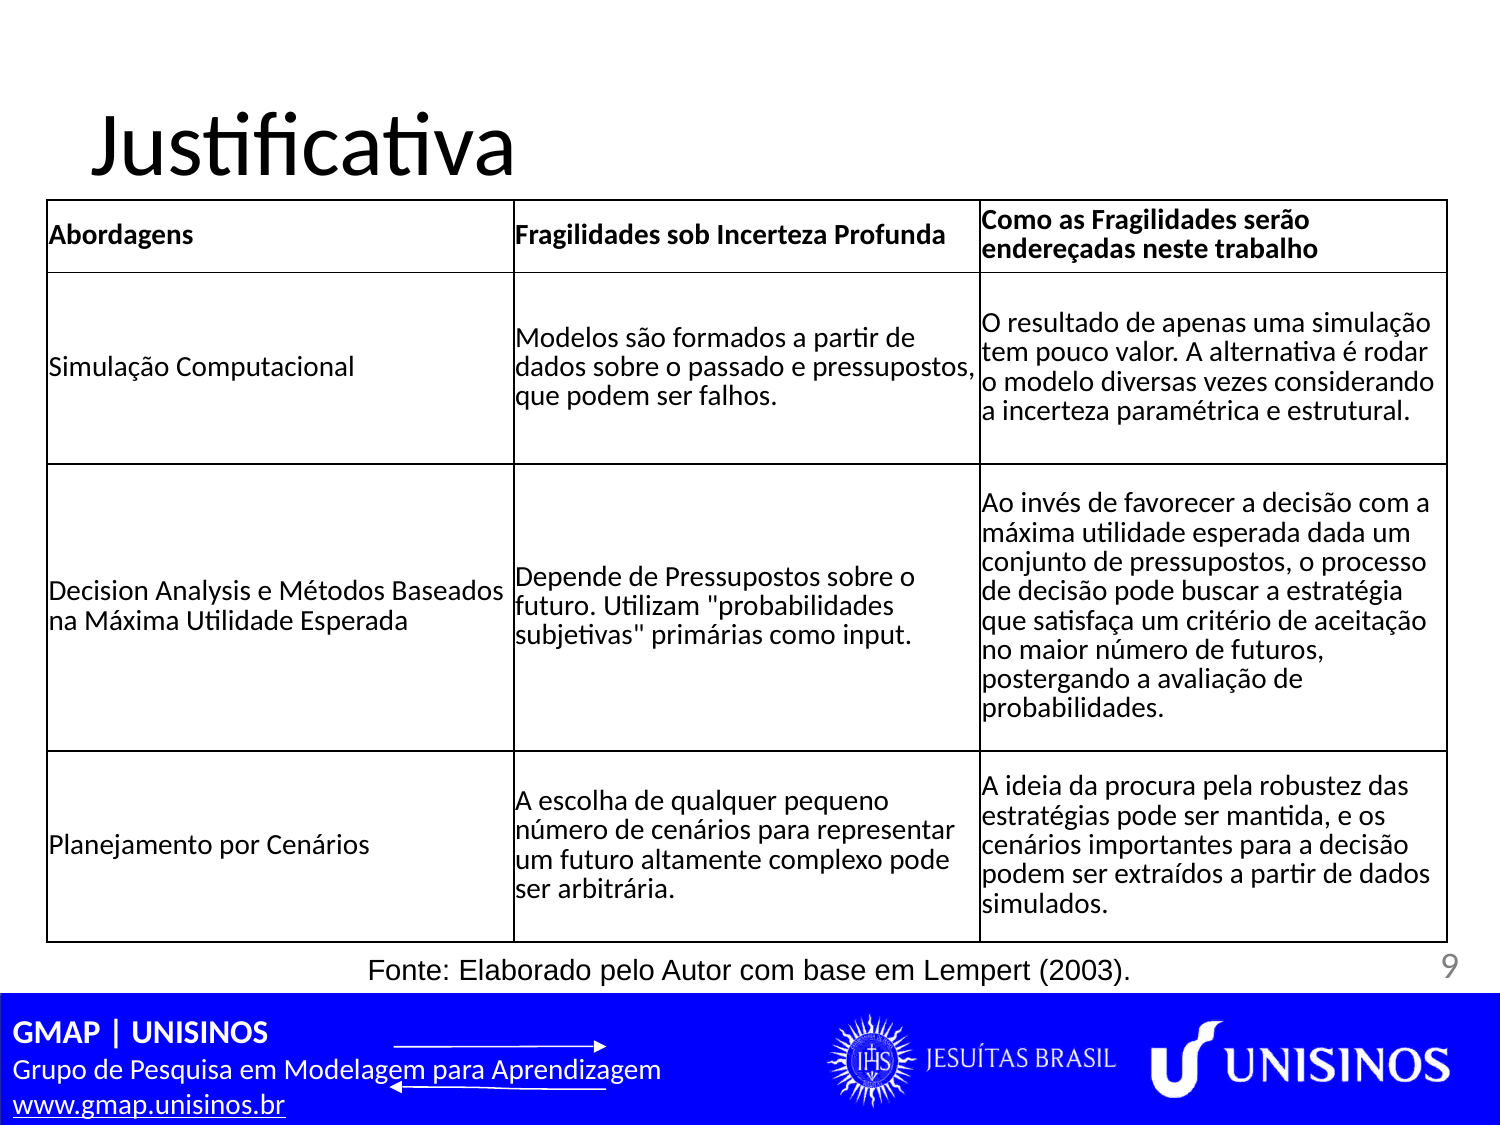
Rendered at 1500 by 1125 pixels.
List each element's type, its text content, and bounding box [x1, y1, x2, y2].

table_cell Simulação Computacional [48, 273, 513, 463]
table_cell O resultado de apenas uma simulação tem pouco valor. A alternativa é rodar o modelo diversas vezes considerando a incerteza paramétrica e estrutural. [981, 273, 1446, 463]
picture [0, 993, 1500, 1125]
table_cell A escolha de qualquer pequeno número de cenários para representar um futuro altamente complexo pode ser arbitrária. [515, 752, 979, 941]
table_cell Modelos são formados a partir de dados sobre o passado e pressupostos, que podem ser falhos. [515, 273, 979, 463]
title Justificativa [75, 45, 1425, 199]
table_cell Ao invés de favorecer a decisão com a máxima utilidade esperada dada um conjunto de pressupostos, o processo de decisão pode buscar a estratégia que satisfaça um critério de aceitação no maior número de futuros, postergando a avaliação de probabilidades. [981, 465, 1446, 750]
table_cell Planejamento por Cenários [48, 752, 513, 941]
table_cell A ideia da procura pela robustez das estratégias pode ser mantida, e os cenários importantes para a decisão podem ser extraídos a partir de dados simulados. [981, 752, 1446, 941]
text_box Fonte: Elaborado pelo Autor com base em Lempert (2003). [224, 943, 1275, 994]
table_cell Depende de Pressupostos sobre o futuro. Utilizam "probabilidades subjetivas" primárias como input. [515, 465, 979, 750]
table_header Fragilidades sob Incerteza Profunda [515, 201, 979, 272]
table_header Abordagens [48, 201, 513, 272]
table_header Como as Fragilidades serão endereçadas neste trabalho [981, 201, 1446, 272]
table_cell Decision Analysis e Métodos Baseados na Máxima Utilidade Esperada [48, 465, 513, 750]
